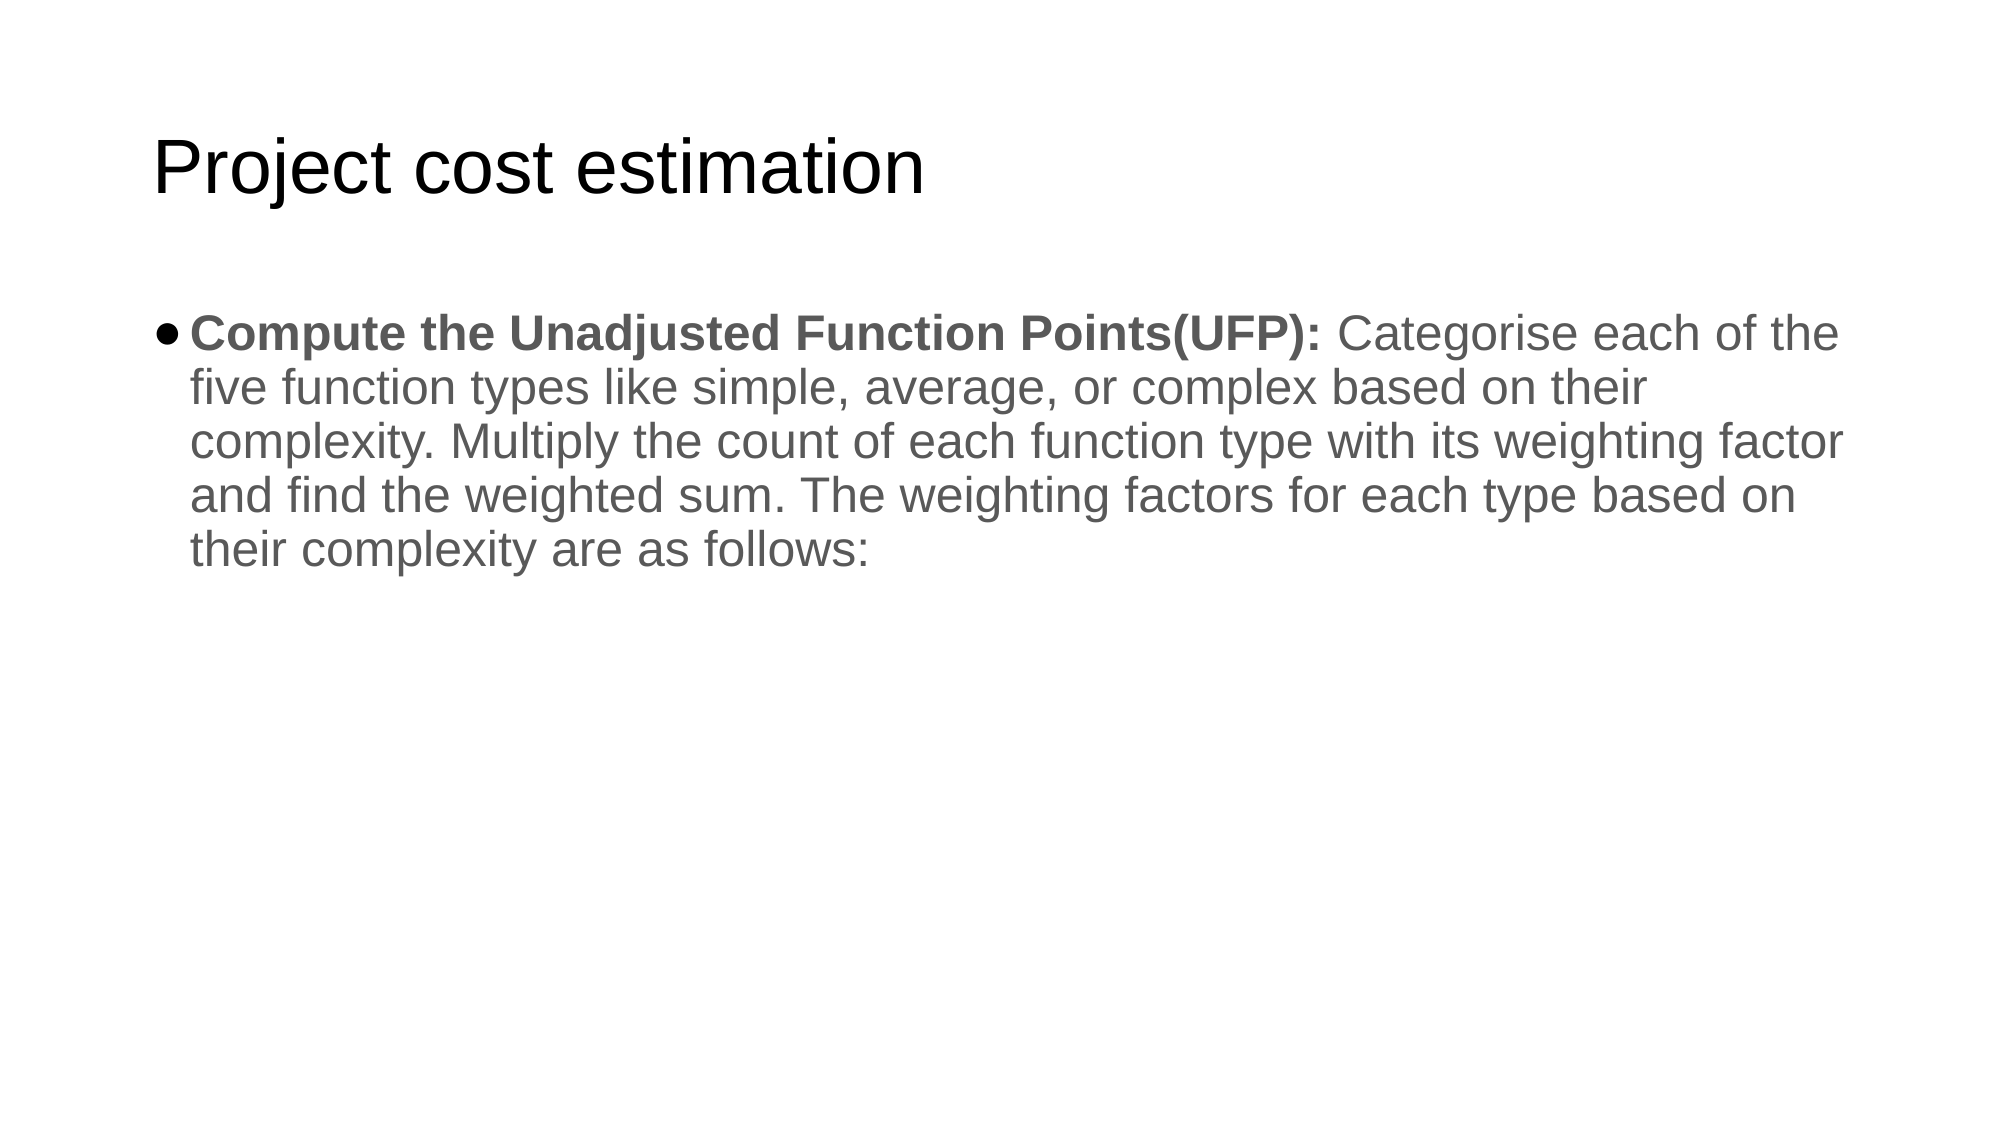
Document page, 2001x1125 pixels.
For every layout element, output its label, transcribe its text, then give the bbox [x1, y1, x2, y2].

list Compute the Unadjusted Function Points(UFP): Categorise each of the five function types like simple, average, or complex based on their complexity. Multiply the count of each function type with its weighting factor and find the weighted sum. The weighting factors for each type based on their complexity are as follows: [137, 299, 1863, 1014]
title Project cost estimation [137, 59, 1863, 278]
